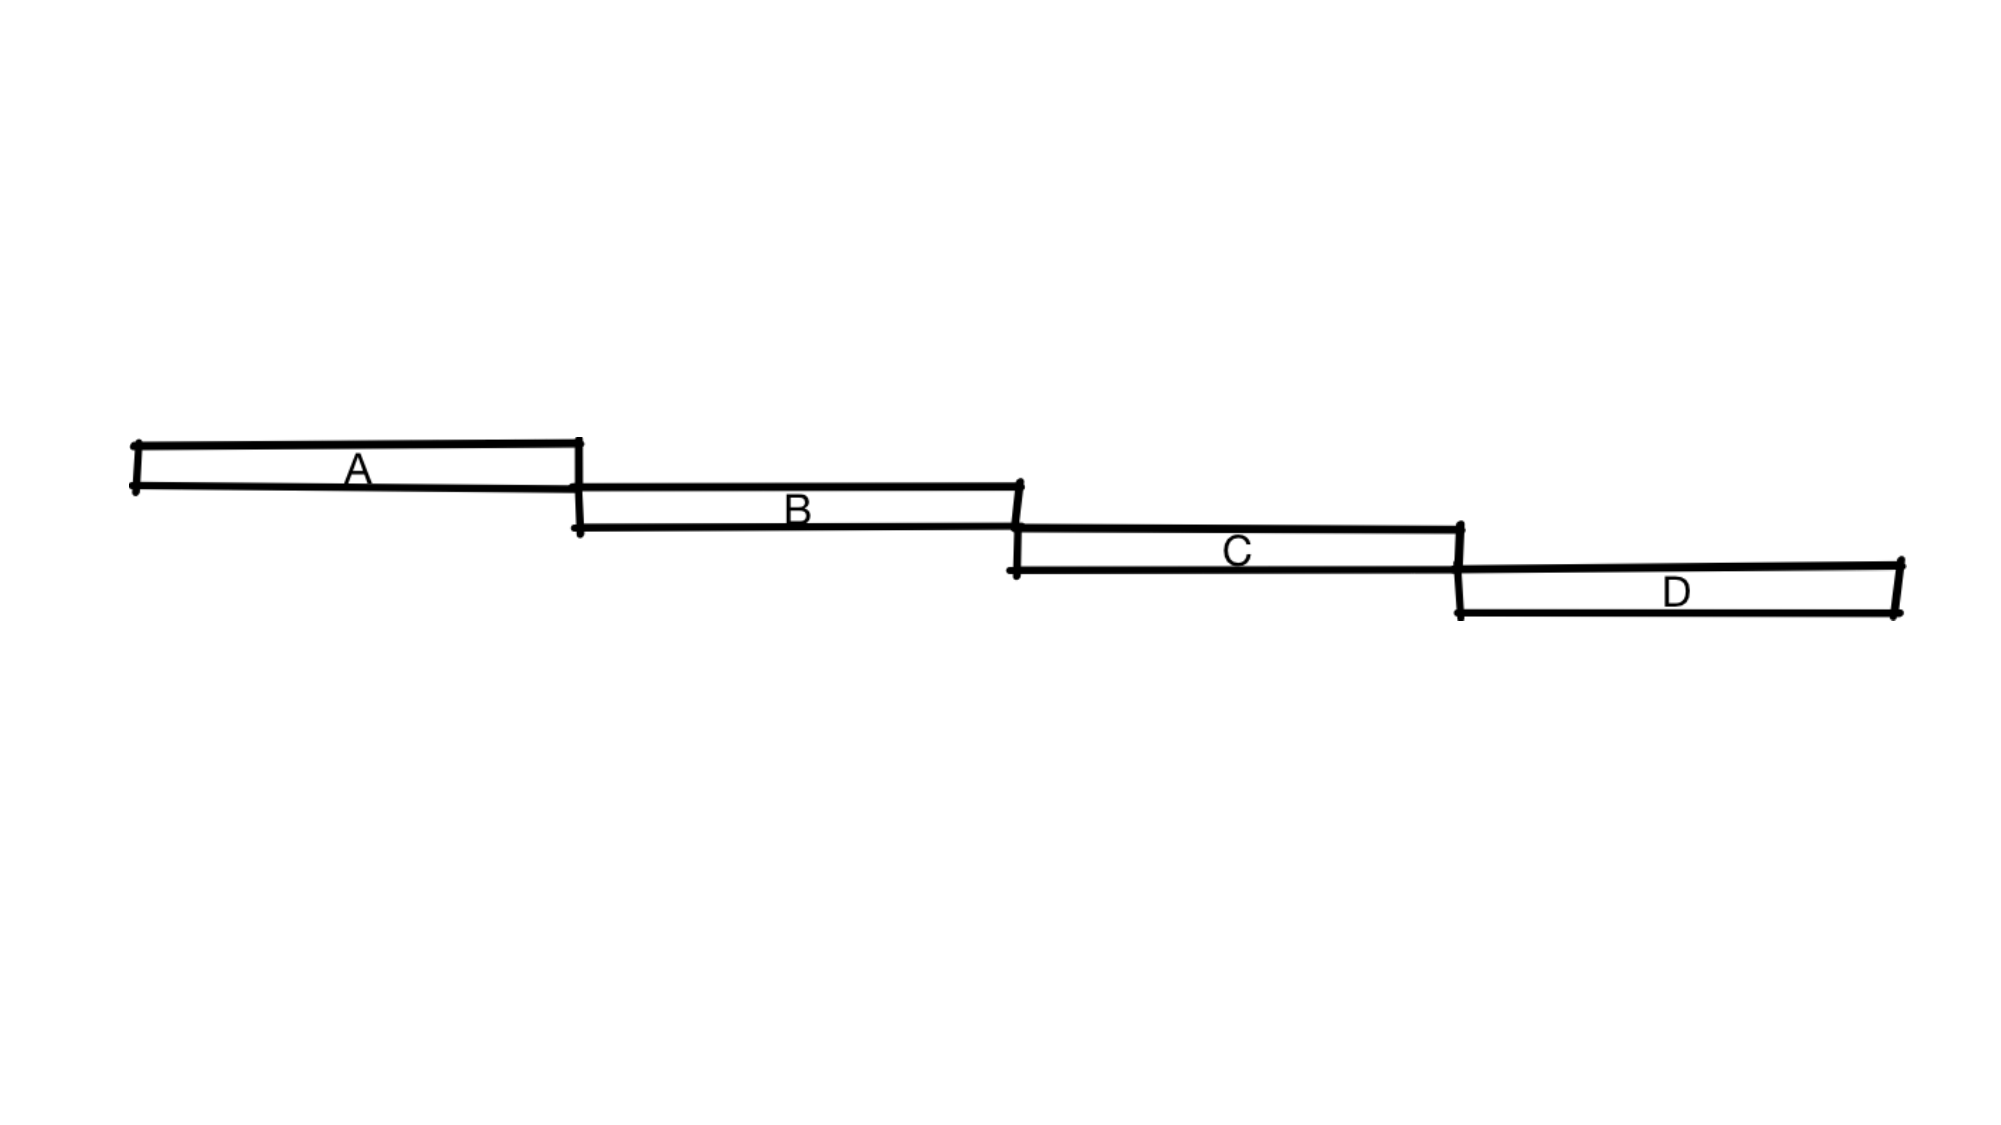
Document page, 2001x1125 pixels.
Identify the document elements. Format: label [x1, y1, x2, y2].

picture [129, 437, 1907, 621]
